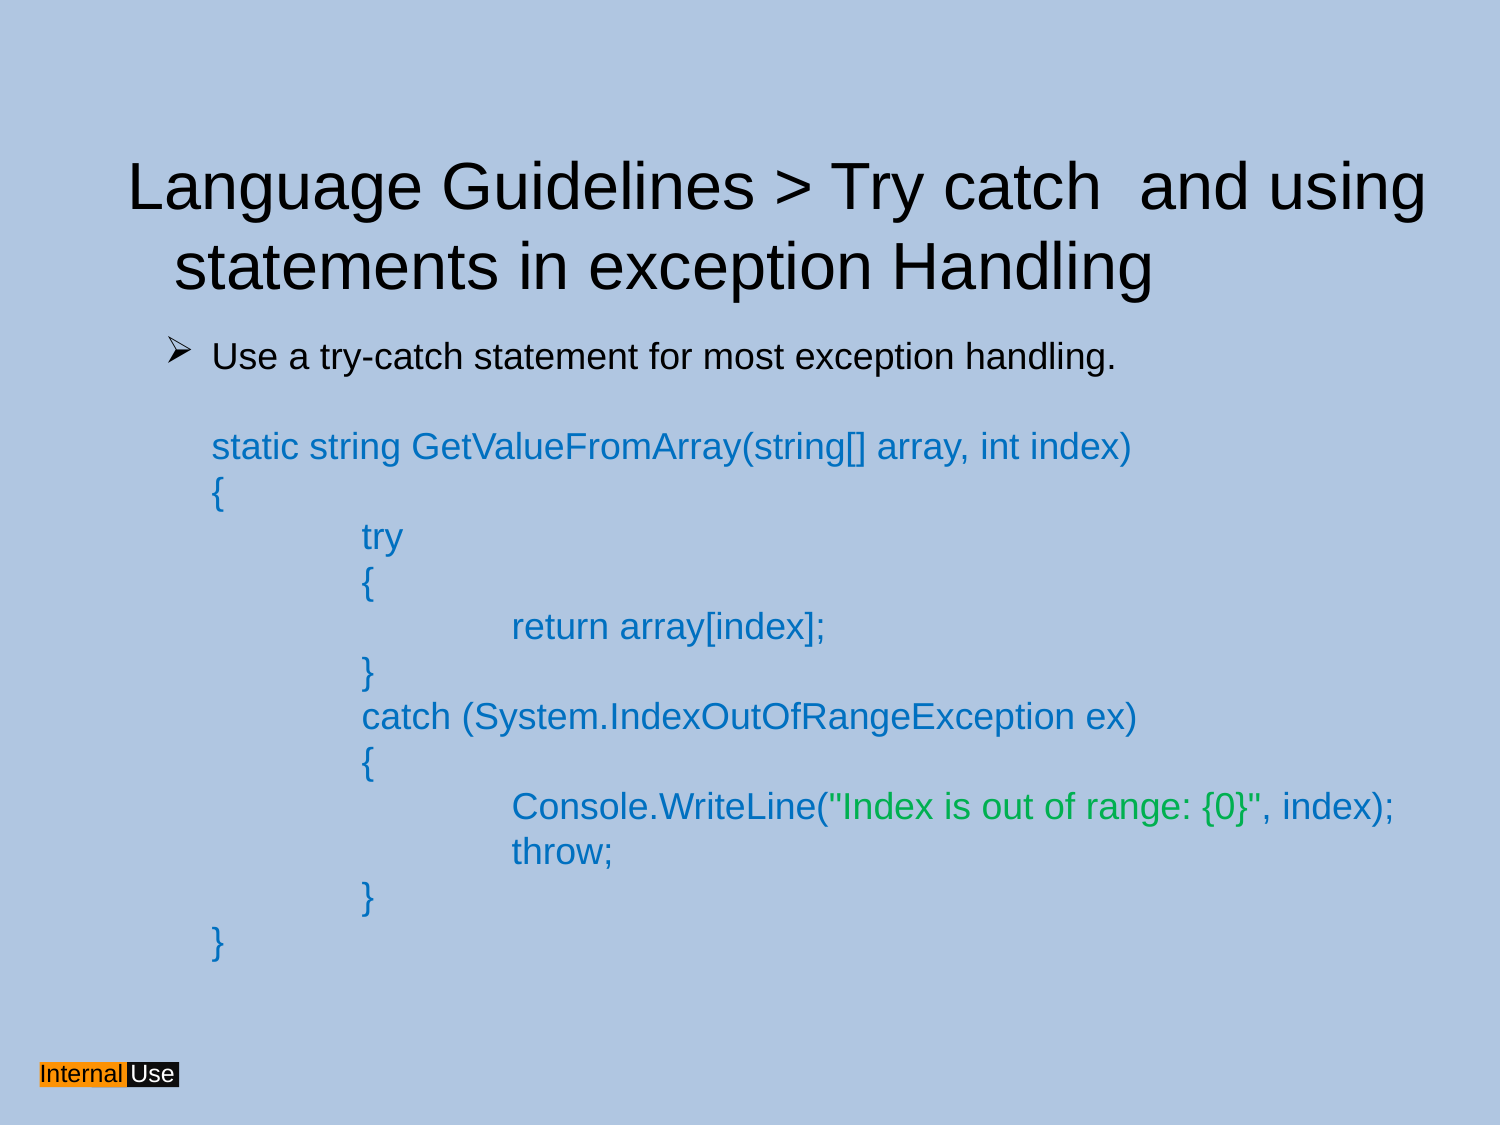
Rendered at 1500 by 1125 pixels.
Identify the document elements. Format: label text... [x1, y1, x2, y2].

text_box Use a try-catch statement for most exception handling. static string GetValueFromArray(string[] array, int index) { try { return array[index]; } catch (System.IndexOutOfRangeException ex) { Console.WriteLine("Index is out of range: {0}", index); throw; } } [150, 324, 1463, 970]
text_box Language Guidelines > Try catch and using statements in exception Handling [112, 135, 1475, 311]
